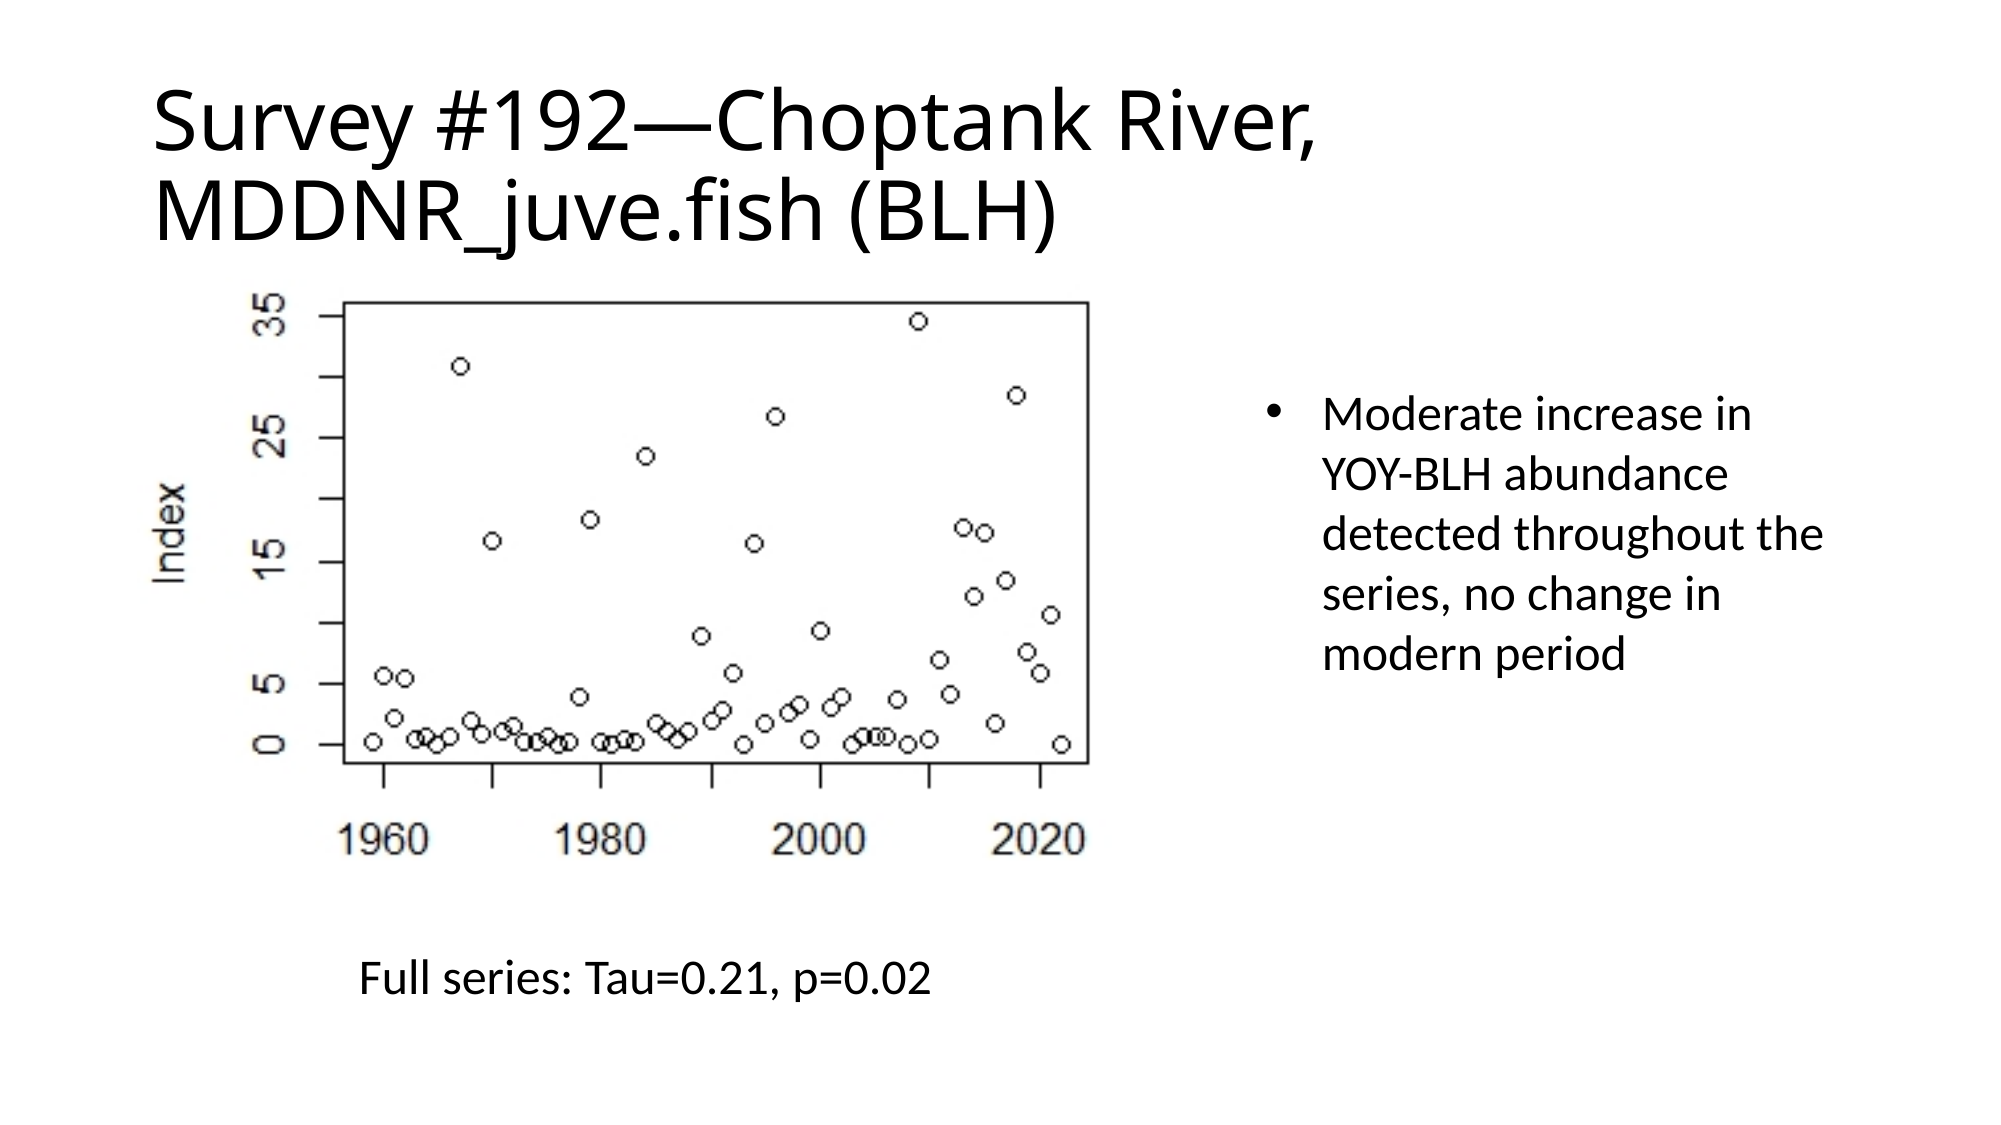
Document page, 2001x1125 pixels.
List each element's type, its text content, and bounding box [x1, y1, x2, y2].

text_box Full series: Tau=0.21, p=0.02 [344, 937, 1100, 1125]
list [137, 277, 1196, 897]
title Survey #192—Choptank River, MDDNR_juve.fish (BLH) [137, 59, 1863, 278]
text_box Moderate increase in YOY-BLH abundance detected throughout the series, no change in modern period [1250, 373, 1863, 688]
